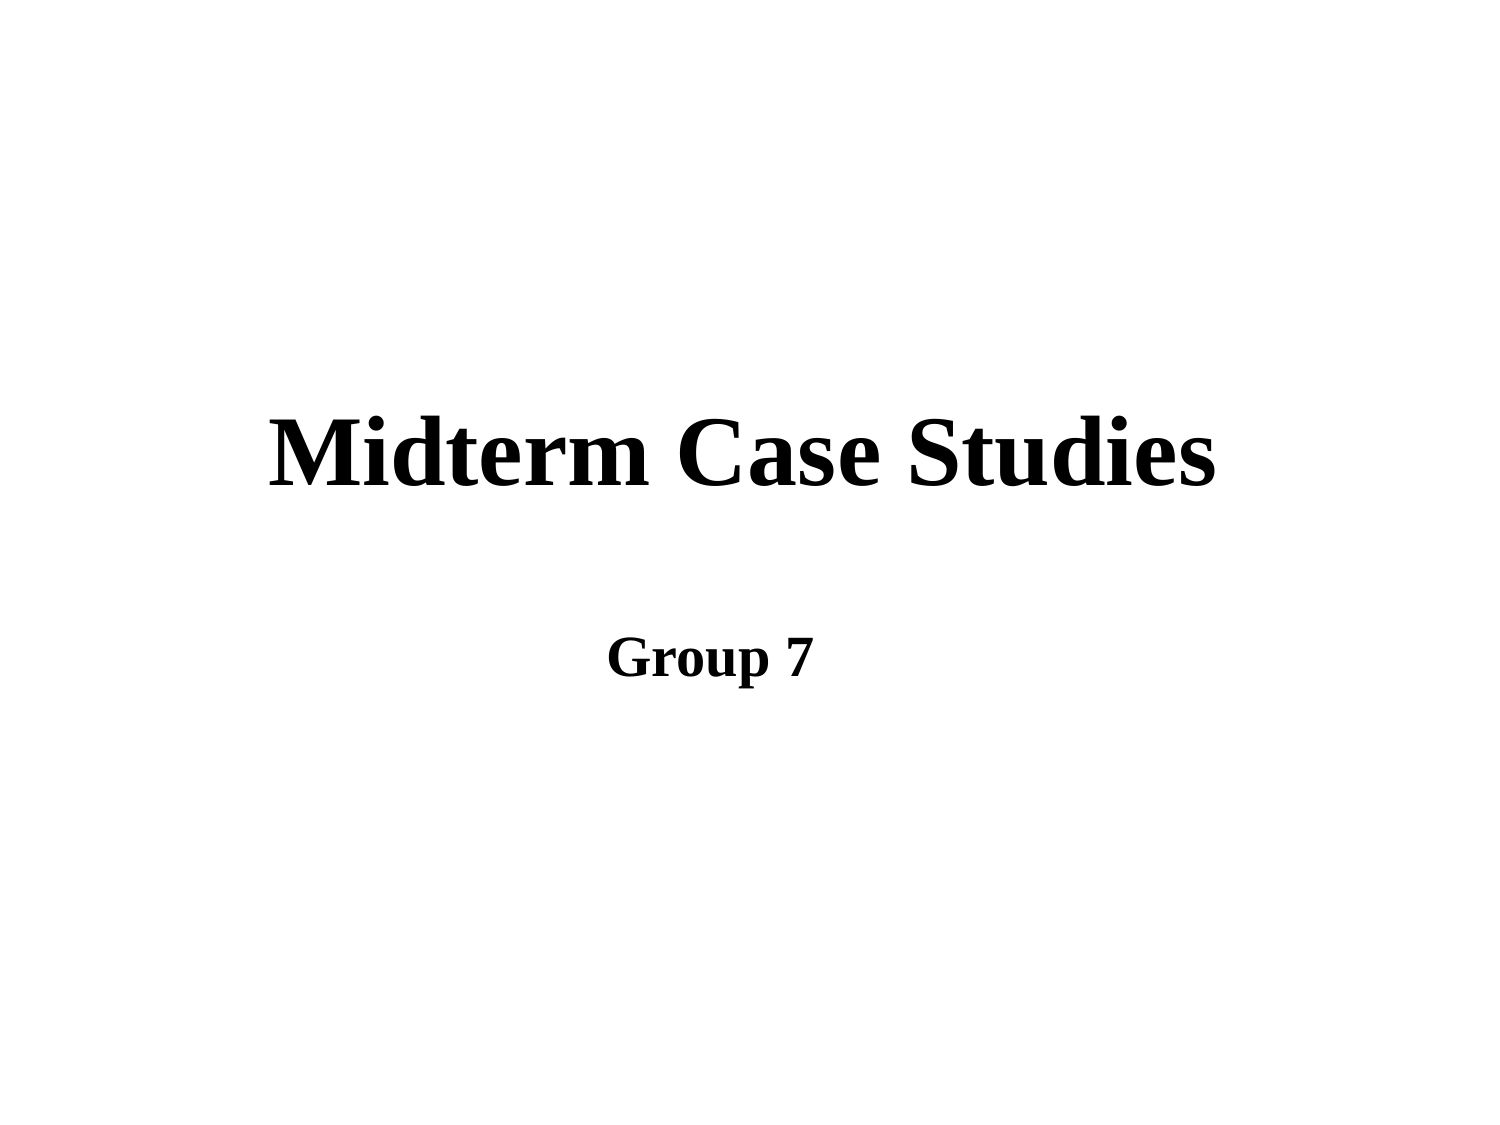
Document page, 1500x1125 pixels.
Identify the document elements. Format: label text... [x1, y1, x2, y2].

text_box Midterm Case Studies [253, 378, 1457, 513]
text_box Group 7 [591, 610, 855, 696]
